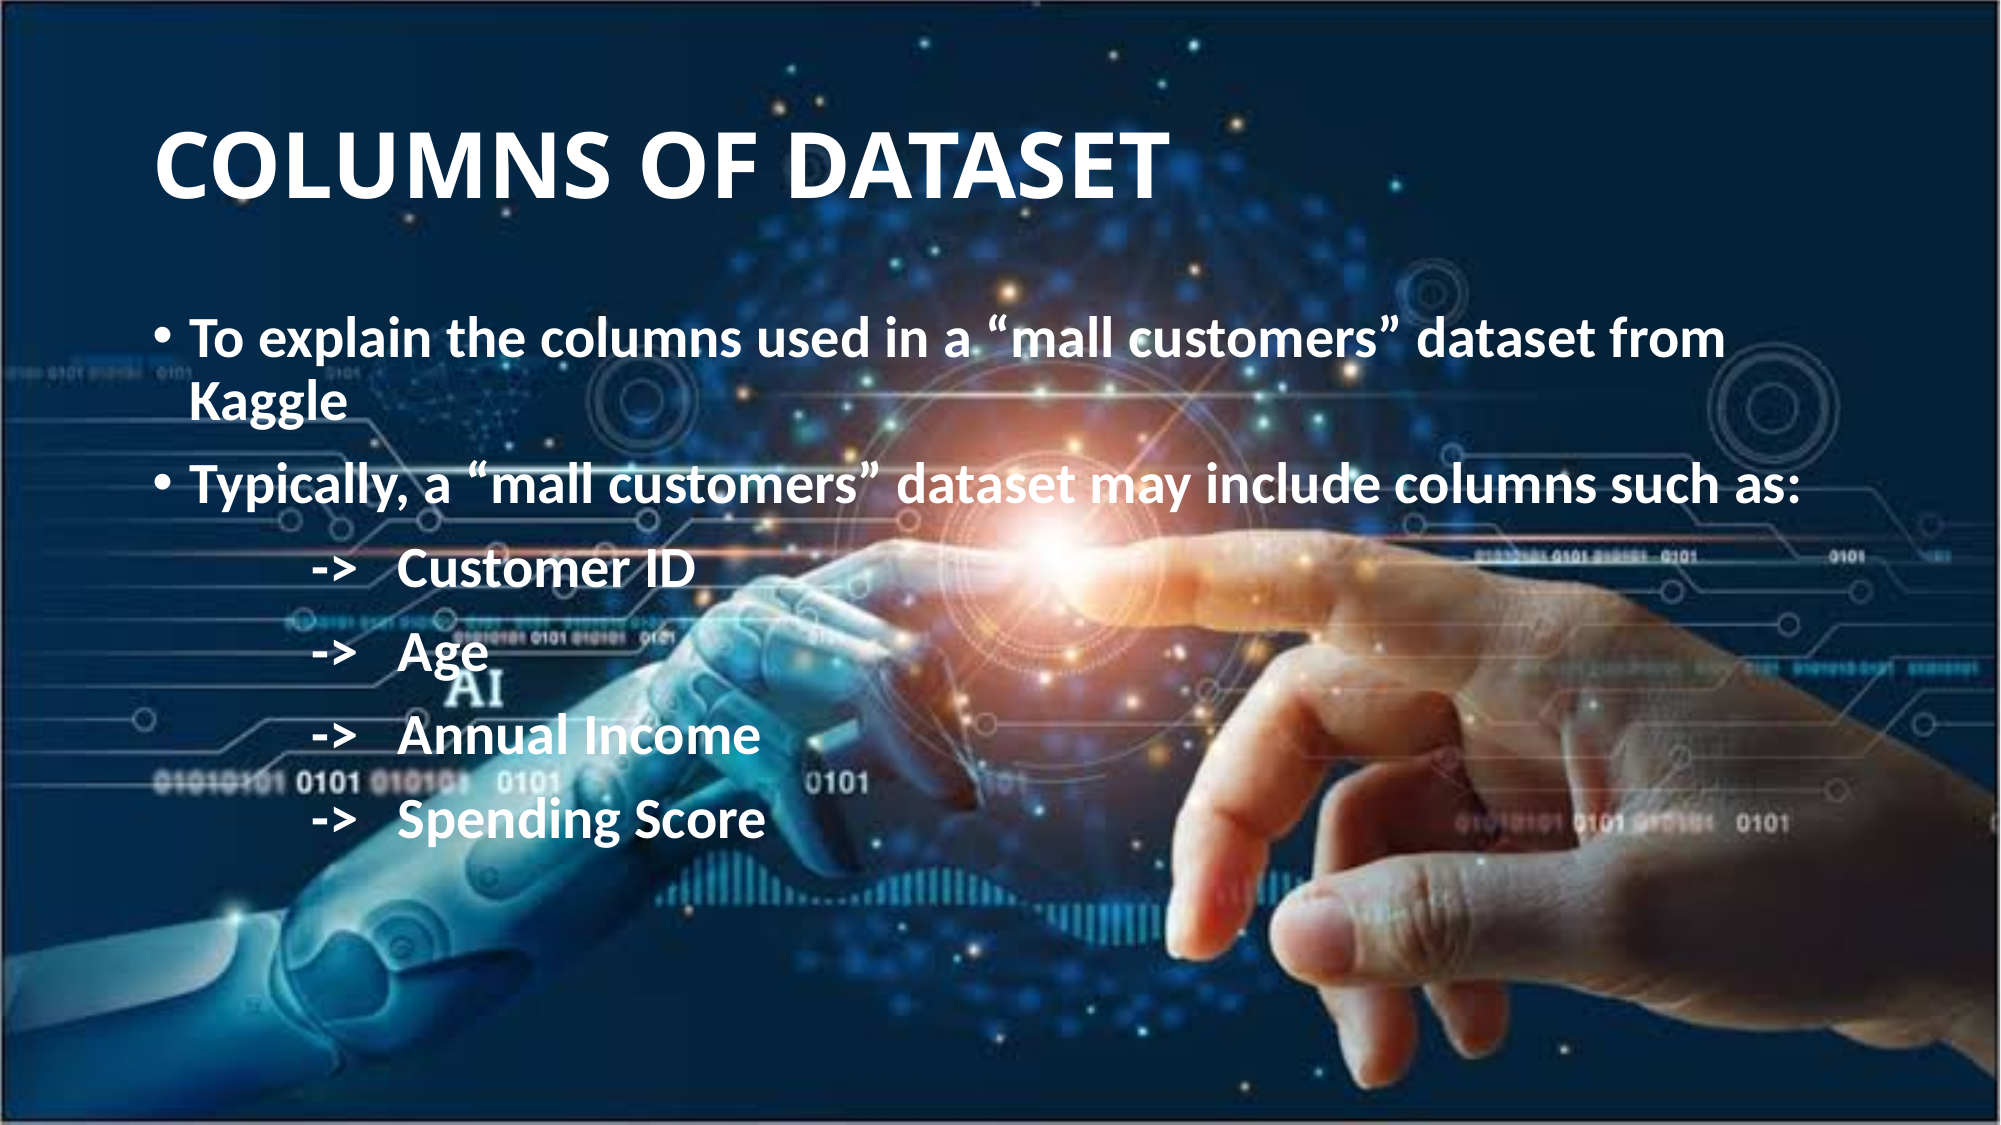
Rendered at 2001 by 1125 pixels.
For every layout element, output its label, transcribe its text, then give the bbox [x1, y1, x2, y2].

picture [0, 0, 2001, 1125]
title COLUMNS OF DATASET [137, 59, 1863, 278]
list To explain the columns used in a “mall customers” dataset from Kaggle Typically, a “mall customers” dataset may include columns such as: -> Customer ID -> Age -> Annual Income -> Spending Score [137, 299, 1863, 1014]
